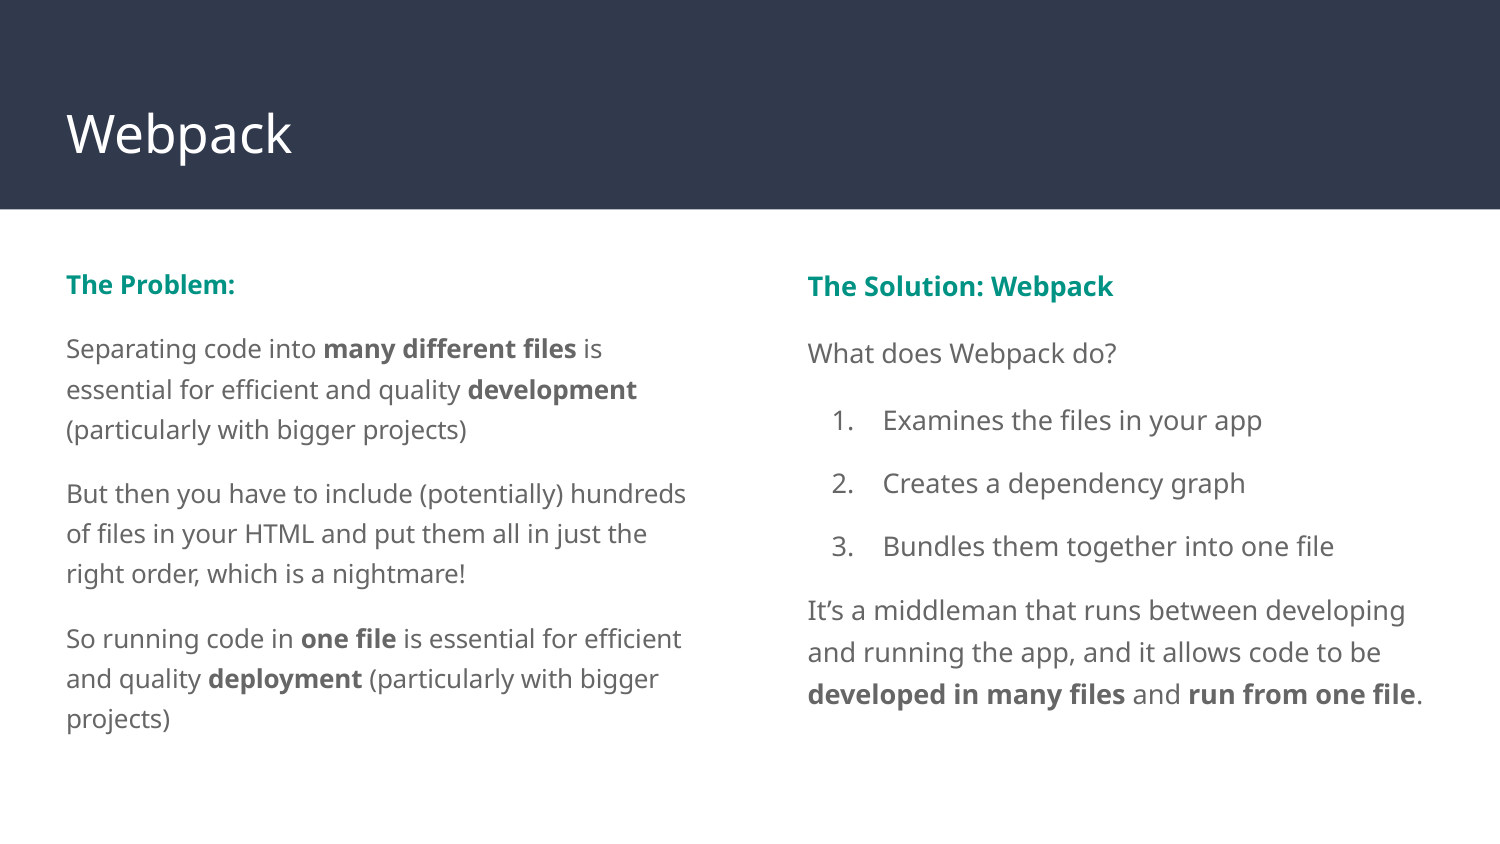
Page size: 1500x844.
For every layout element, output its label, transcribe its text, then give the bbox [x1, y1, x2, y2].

title Webpack [51, 82, 1449, 185]
list The Solution: Webpack What does Webpack do? Examines the files in your app Creates a dependency graph Bundles them together into one file It’s a middleman that runs between developing and running the app, and it allows code to be developed in many files and run from one file. [792, 247, 1449, 752]
list The Problem: Separating code into many different files is essential for efficient and quality development (particularly with bigger projects) But then you have to include (potentially) hundreds of files in your HTML and put them all in just the right order, which is a nightmare! So running code in one file is essential for efficient and quality deployment (particularly with bigger projects) [51, 247, 716, 752]
